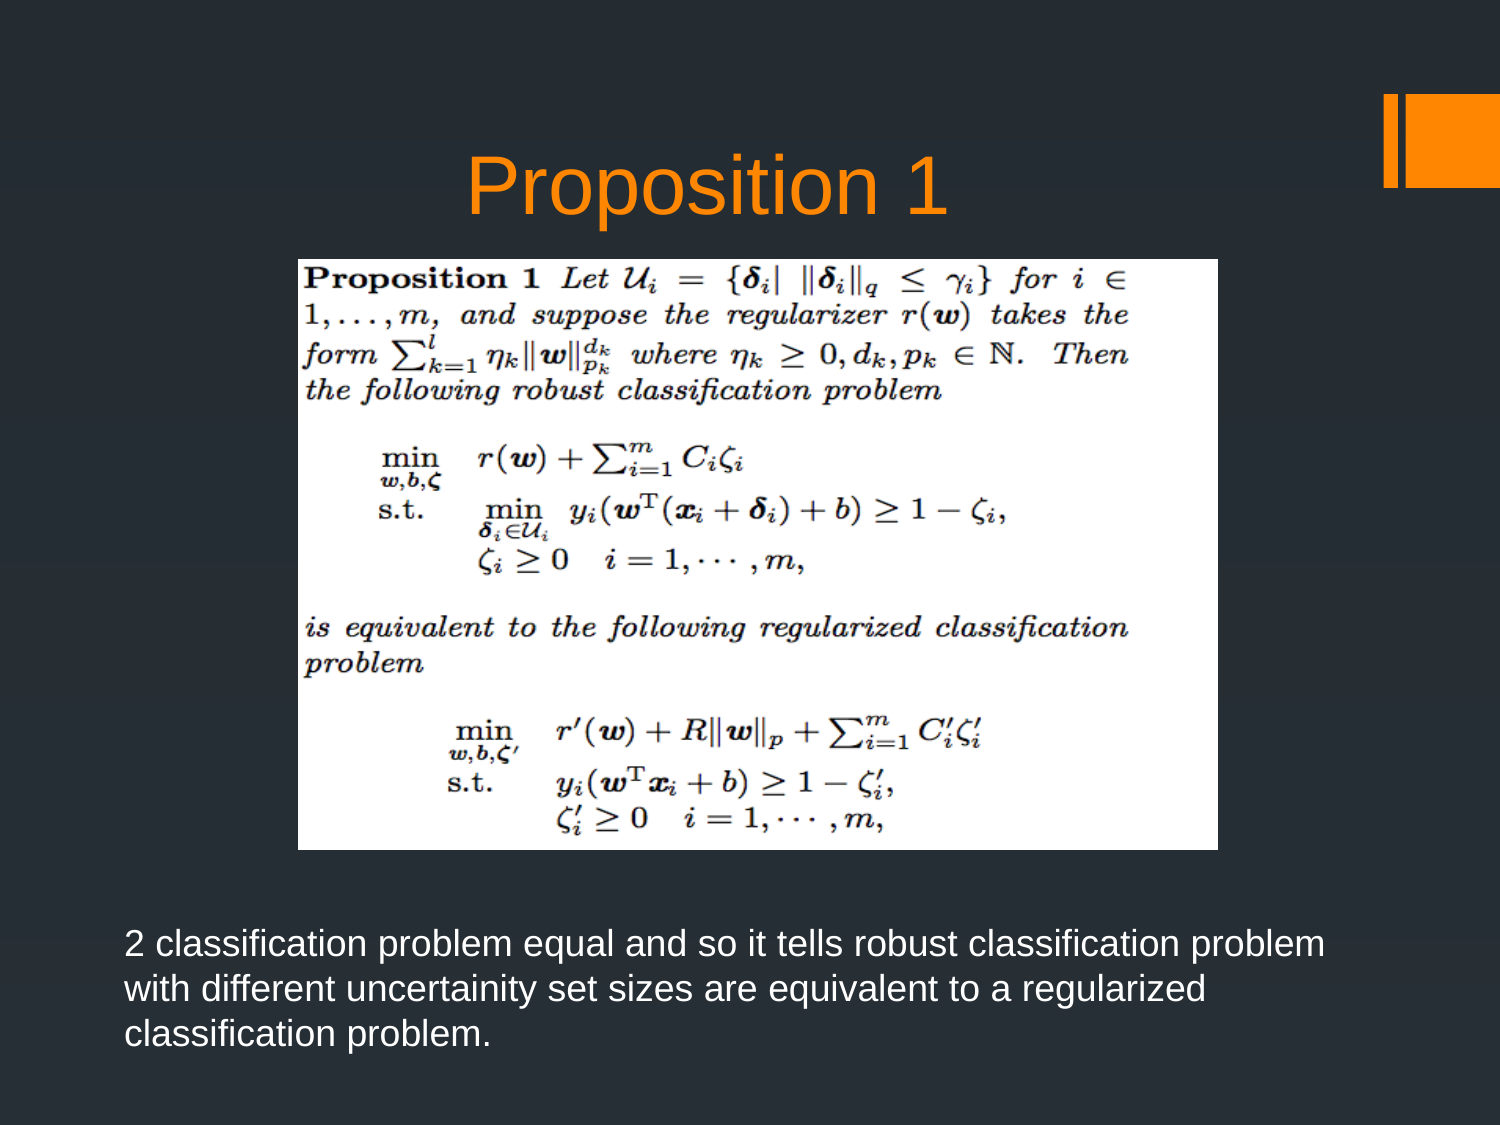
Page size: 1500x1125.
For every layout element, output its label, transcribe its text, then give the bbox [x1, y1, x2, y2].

text_box 2 classification problem equal and so it tells robust classification problem with different uncertainity set sizes are equivalent to a regularized classification problem. [109, 911, 1350, 1062]
title Proposition 1 [150, 49, 1350, 239]
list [34, 259, 1482, 851]
